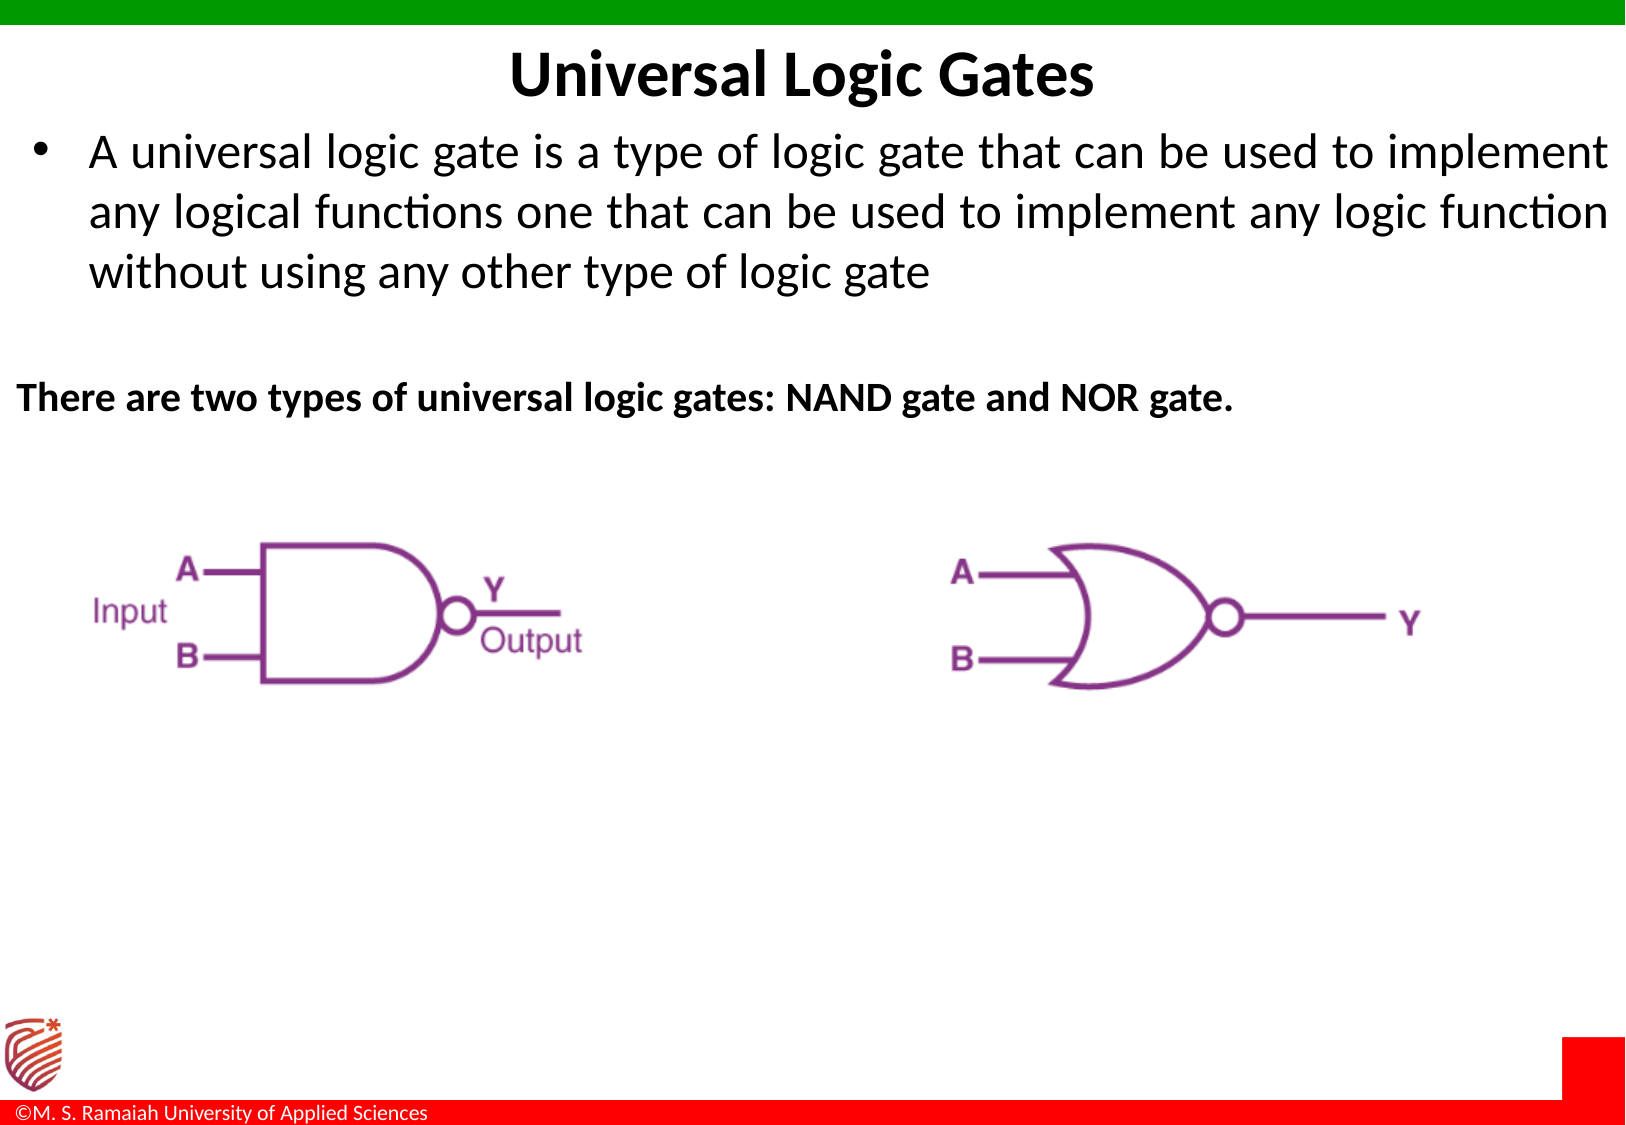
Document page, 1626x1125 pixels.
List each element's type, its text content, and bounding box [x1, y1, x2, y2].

picture [0, 1007, 69, 1094]
picture [87, 530, 609, 695]
text_box Universal Logic Gates [495, 22, 1446, 110]
text_box A universal logic gate is a type of logic gate that can be used to implement any logical functions one that can be used to implement any logic function without using any other type of logic gate [17, 110, 1625, 306]
text_box There are two types of universal logic gates: NAND gate and NOR gate. [1, 362, 1610, 428]
picture [927, 504, 1446, 721]
